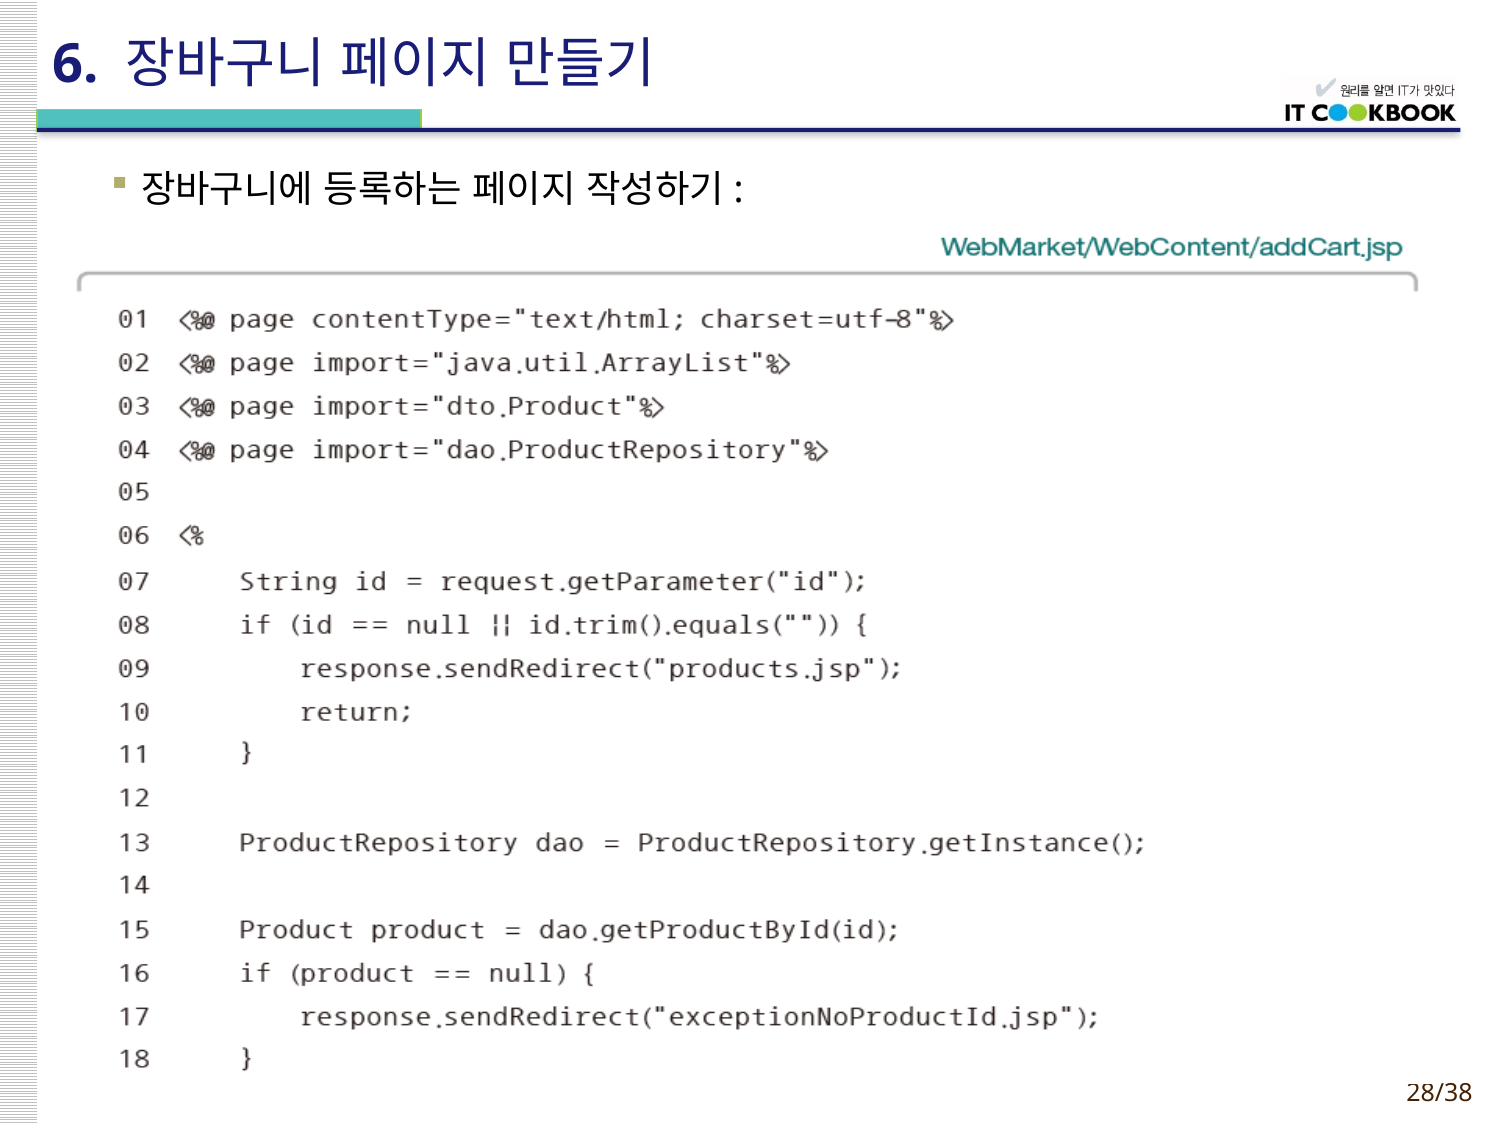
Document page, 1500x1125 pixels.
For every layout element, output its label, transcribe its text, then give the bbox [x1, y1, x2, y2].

picture [1281, 75, 1459, 123]
picture [63, 219, 1437, 1084]
title 6. 장바구니 페이지 만들기 [37, 13, 1278, 109]
list 장바구니에 등록하는 페이지 작성하기: [37, 152, 1463, 1091]
